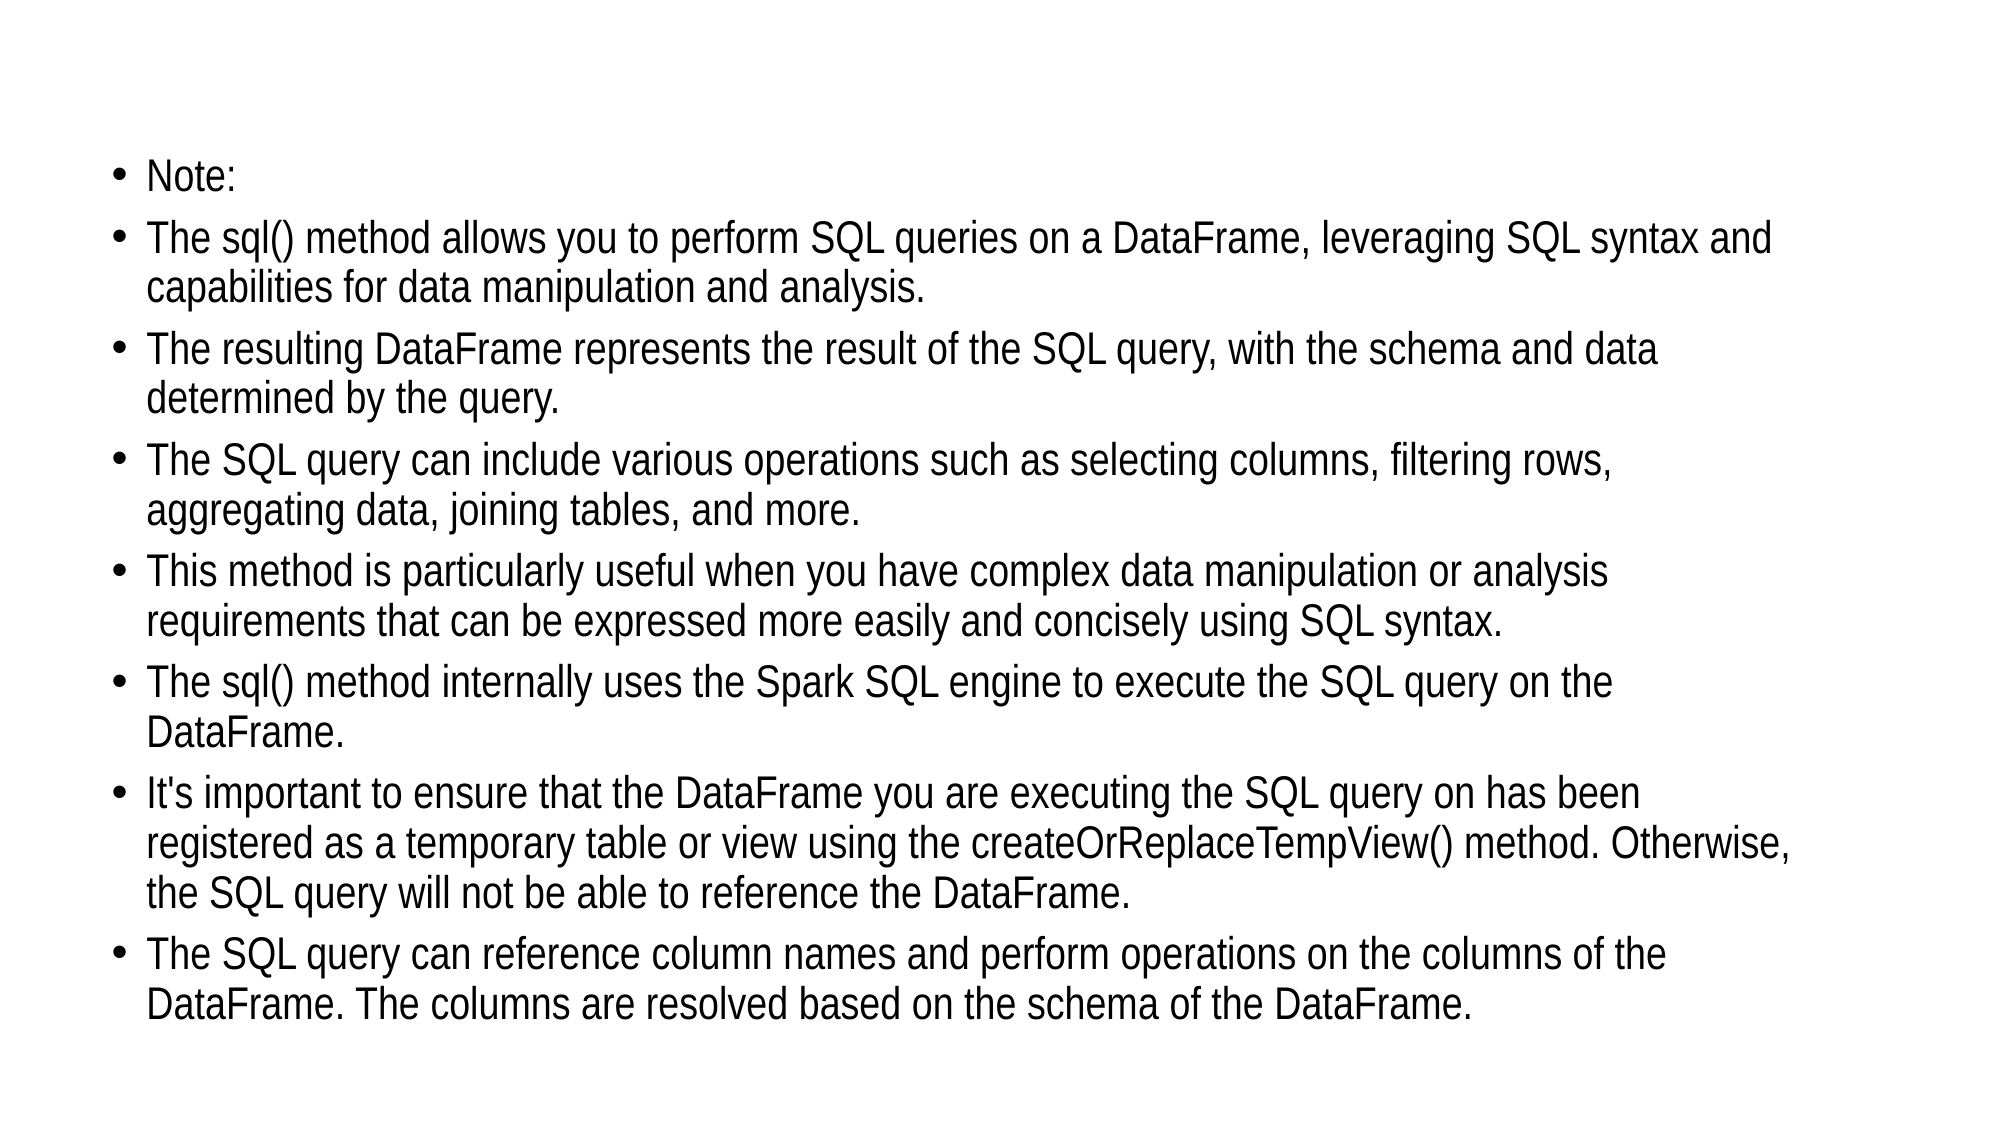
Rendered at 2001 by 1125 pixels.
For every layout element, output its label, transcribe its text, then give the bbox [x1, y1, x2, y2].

list Note: The sql() method allows you to perform SQL queries on a DataFrame, leveraging SQL syntax and capabilities for data manipulation and analysis. The resulting DataFrame represents the result of the SQL query, with the schema and data determined by the query. The SQL query can include various operations such as selecting columns, filtering rows, aggregating data, joining tables, and more. This method is particularly useful when you have complex data manipulation or analysis requirements that can be expressed more easily and concisely using SQL syntax. The sql() method internally uses the Spark SQL engine to execute the SQL query on the DataFrame. It's important to ensure that the DataFrame you are executing the SQL query on has been registered as a temporary table or view using the createOrReplaceTempView() method. Otherwise, the SQL query will not be able to reference the DataFrame. The SQL query can reference column names and perform operations on the columns of the DataFrame. The columns are resolved based on the schema of the DataFrame. [96, 144, 1822, 1052]
